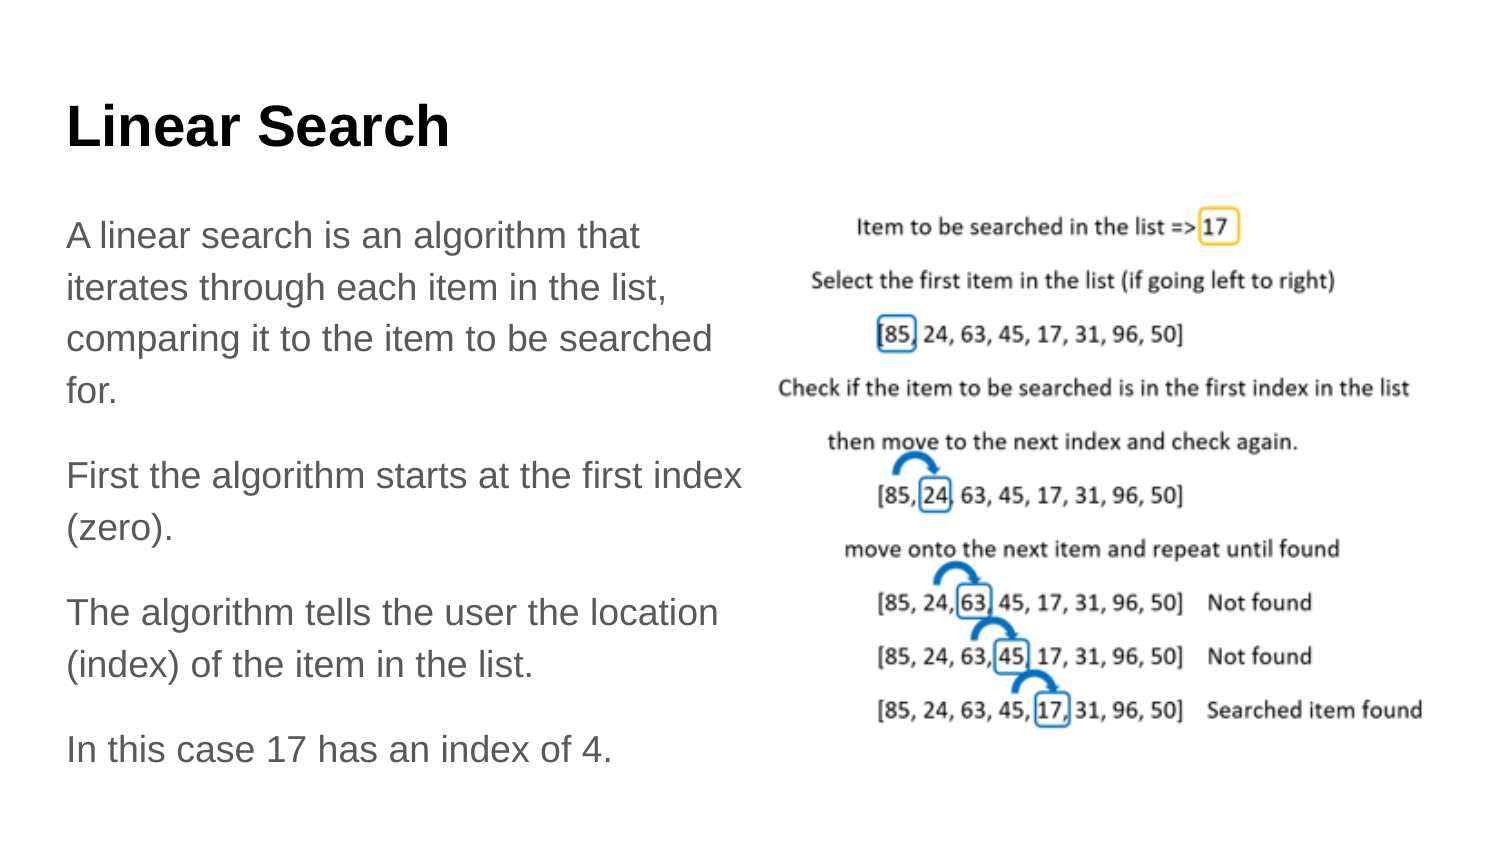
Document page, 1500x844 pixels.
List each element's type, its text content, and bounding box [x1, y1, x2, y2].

title Linear Search [51, 72, 1449, 167]
list A linear search is an algorithm that iterates through each item in the list, comparing it to the item to be searched for. First the algorithm starts at the first index (zero). The algorithm tells the user the location (index) of the item in the list. In this case 17 has an index of 4. [51, 189, 773, 750]
picture [749, 199, 1478, 761]
